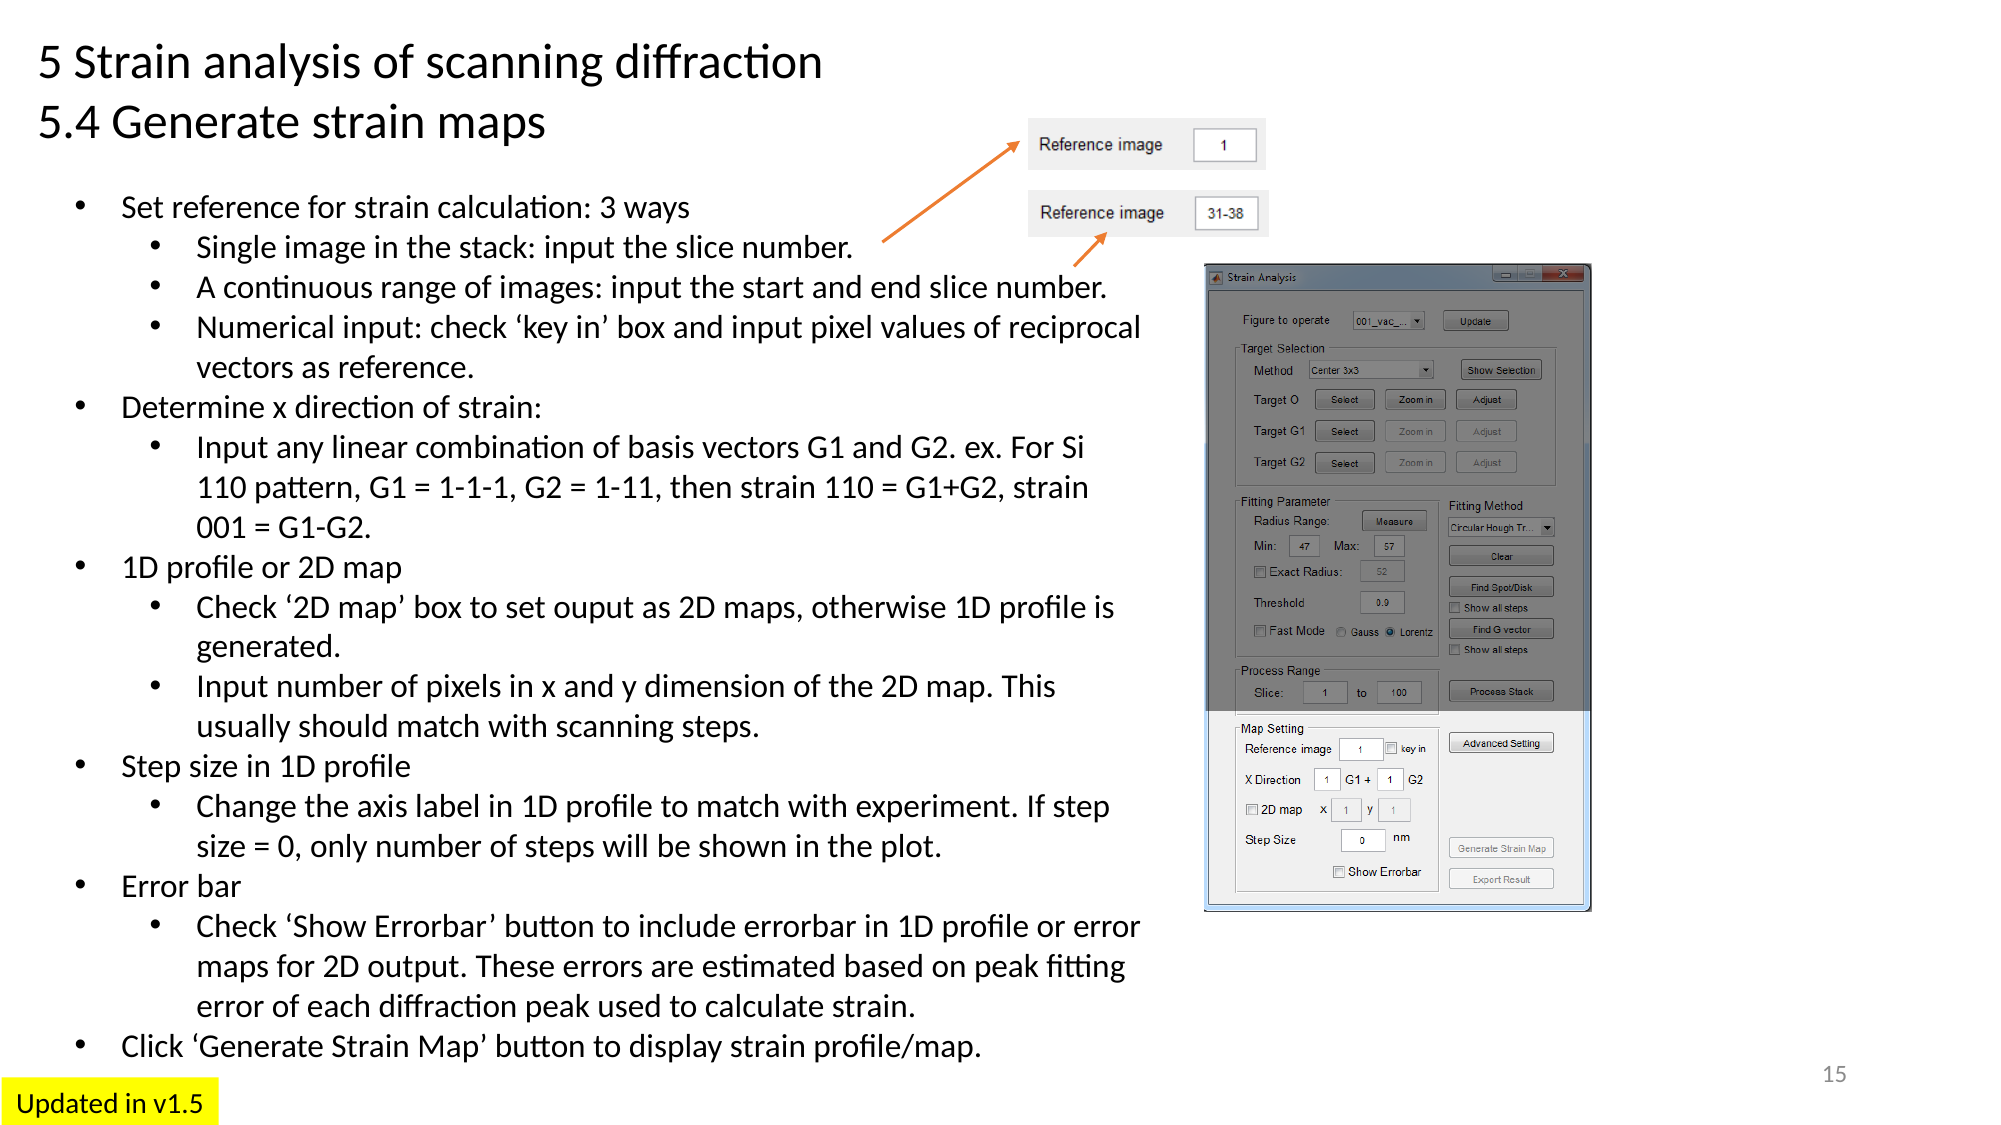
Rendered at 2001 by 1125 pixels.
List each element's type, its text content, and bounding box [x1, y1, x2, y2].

slide_number 15 [1412, 1042, 1863, 1103]
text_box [1073, 231, 1108, 267]
picture [1204, 263, 1592, 912]
text_box 5 Strain analysis of scanning diffraction 5.4 Generate strain maps [22, 20, 1074, 156]
picture [1027, 118, 1266, 170]
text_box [882, 140, 1021, 243]
text_box Updated in v1.5 [1, 1077, 219, 1125]
text_box Set reference for strain calculation: 3 ways Single image in the stack: input the slice number. A continuous range of images: input the start and end slice number. Numerical input: check ‘key in’ box and input pixel values of reciprocal vectors as reference. Determine x direction of strain: Input any linear combination of basis vectors G1 and G2. ex. For Si 110 pattern, G1 = 1-1-1, G2 = 1-11, then strain 110 = G1+G2, strain 001 = G1-G2. 1D profile or 2D map Check ‘2D map’ box to set ouput as 2D maps, otherwise 1D profile is generated. Input number of pixels in x and y dimension of the 2D map. This usually should match with scanning steps. Step size in 1D profile Change the axis label in 1D profile to match with experiment. If step size = 0, only number of steps will be shown in the plot. Error bar Check ‘Show Errorbar’ button to include errorbar in 1D profile or error maps for 2D output. These errors are estimated based on peak fitting error of each diffraction peak used to calculate strain. Click ‘Generate Strain Map’ button to display strain profile/map. [59, 178, 1158, 1072]
picture [1027, 190, 1269, 237]
